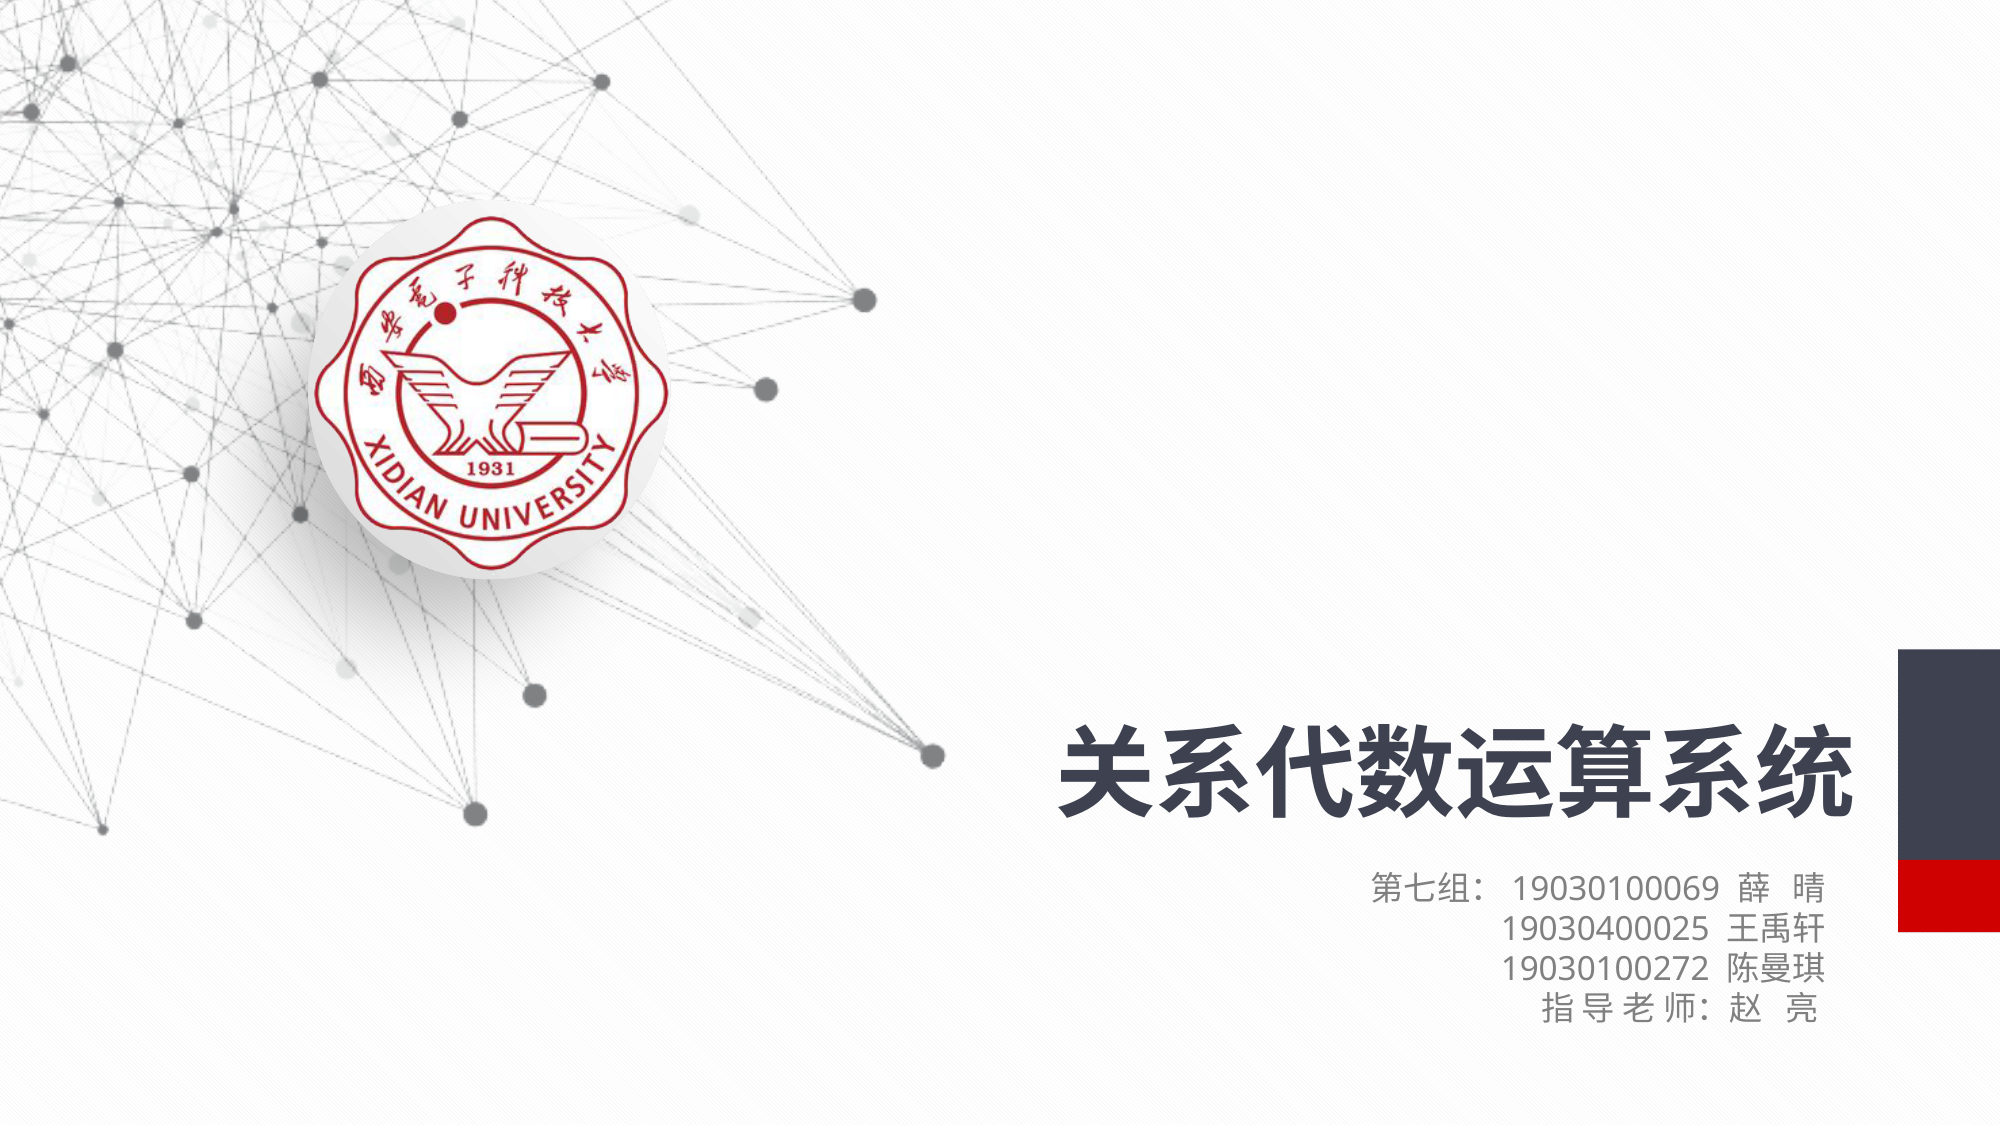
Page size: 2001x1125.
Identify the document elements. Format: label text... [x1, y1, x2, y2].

text_box 第七组：19030100069 薛 晴 19030400025 王禹轩 19030100272 陈曼琪 指 导 老 师：赵 亮 [1505, 859, 1841, 1075]
text_box 关系代数运算系统 [1505, 702, 1871, 837]
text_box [1898, 649, 2000, 933]
picture [0, 0, 1521, 1125]
